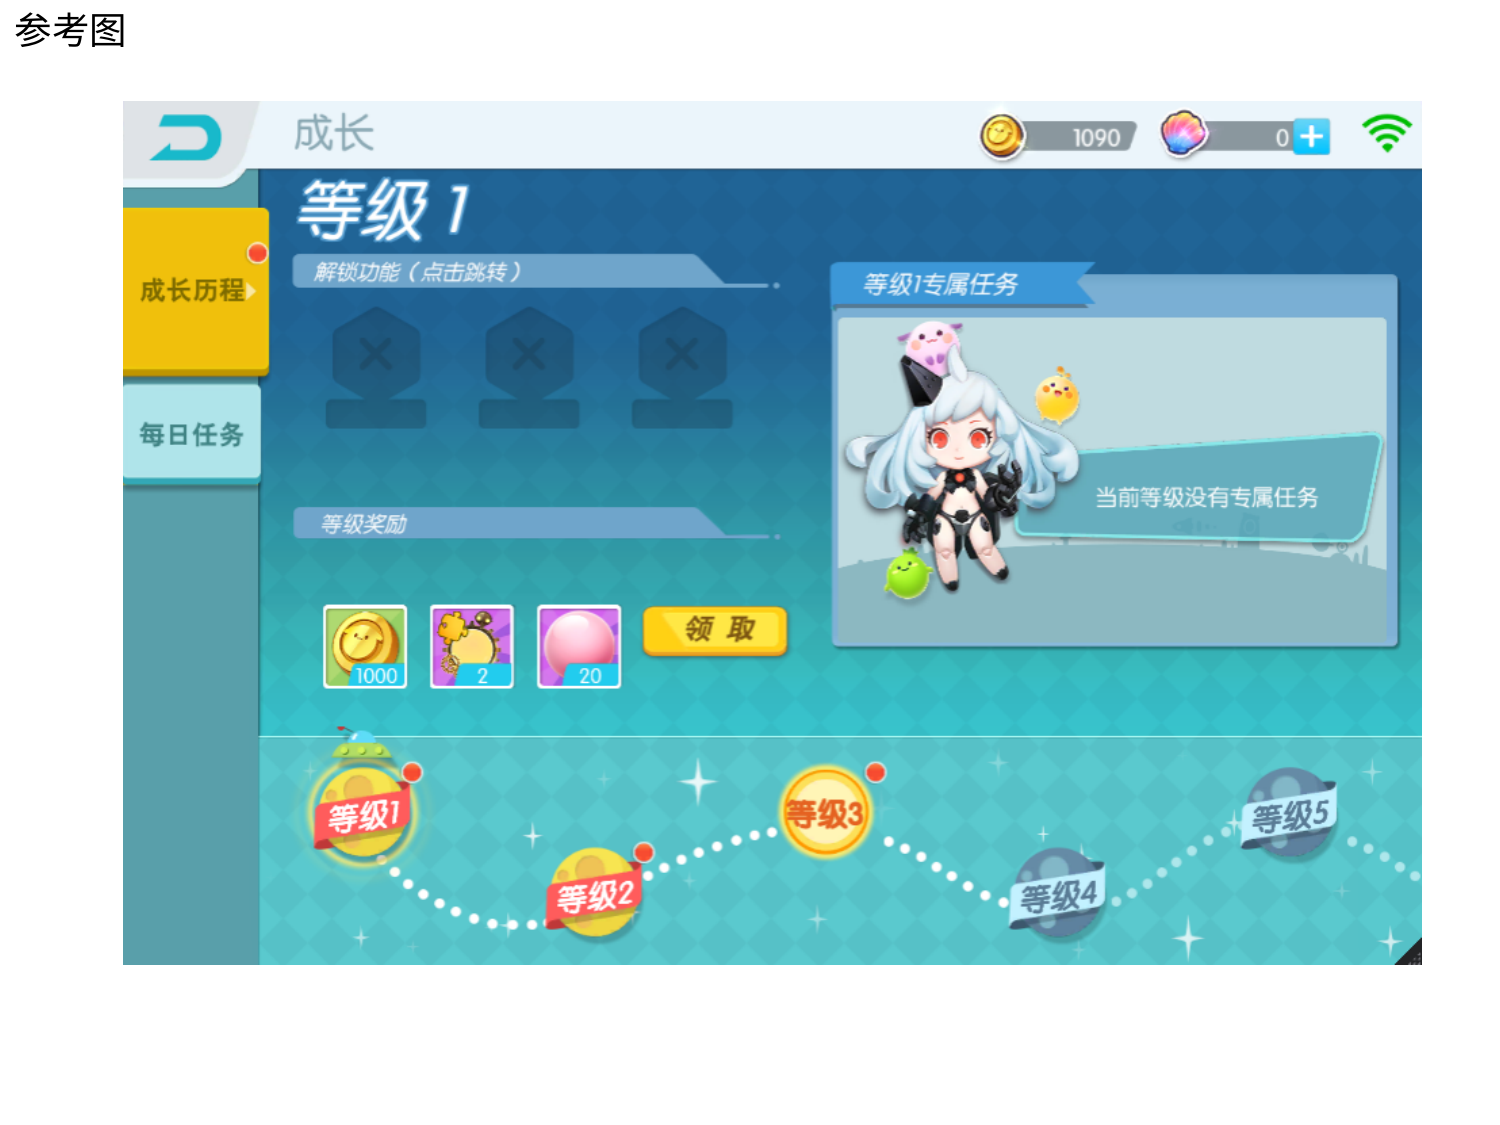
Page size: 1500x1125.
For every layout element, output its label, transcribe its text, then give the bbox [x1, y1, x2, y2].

text_box 参考图 [0, 0, 526, 60]
picture [123, 101, 1422, 965]
